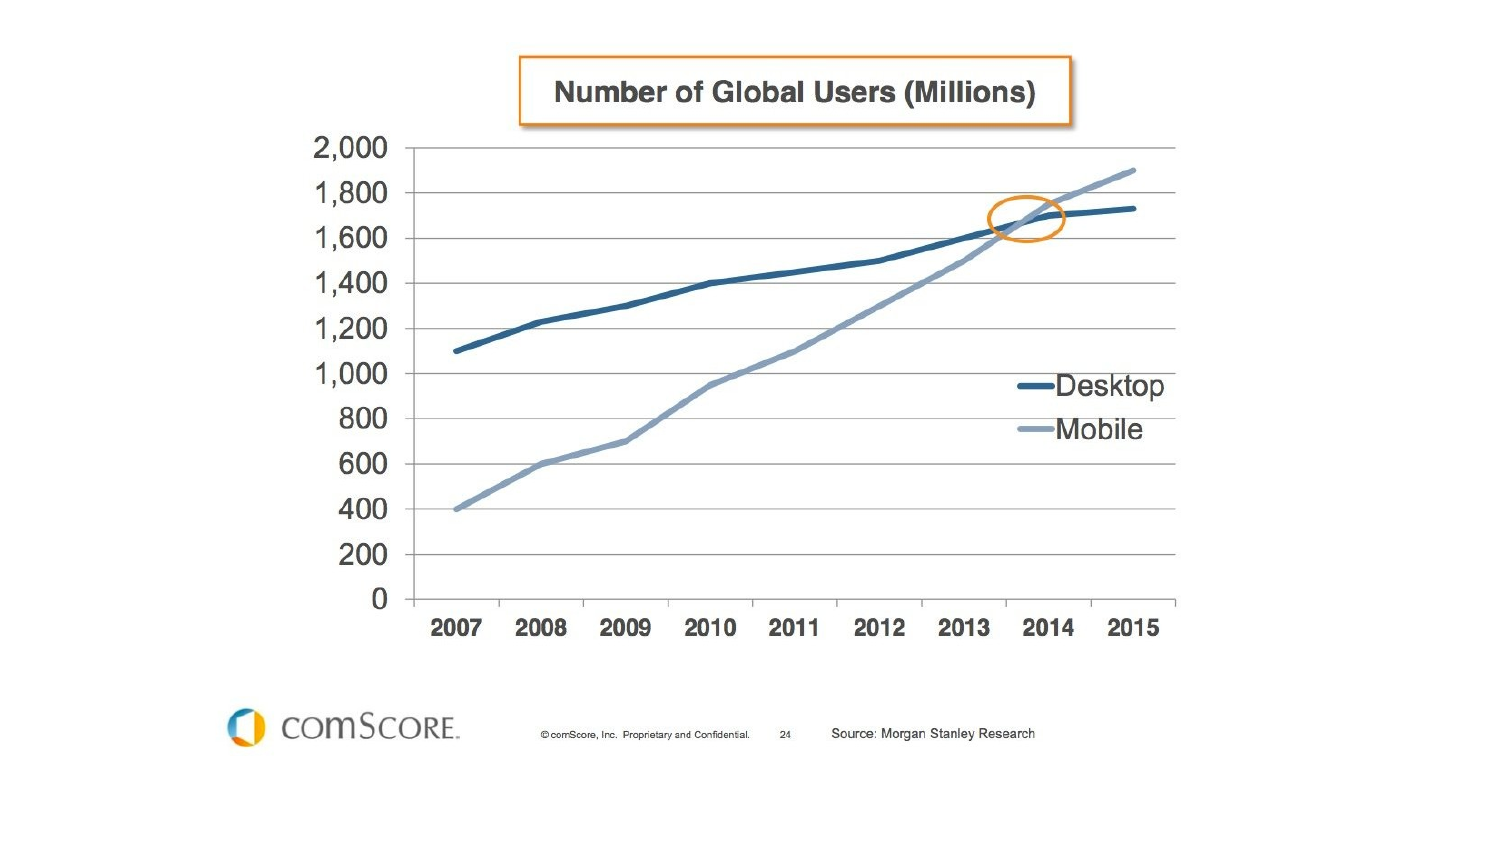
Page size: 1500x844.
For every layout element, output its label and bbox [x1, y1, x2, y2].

text_box [215, 42, 1181, 756]
